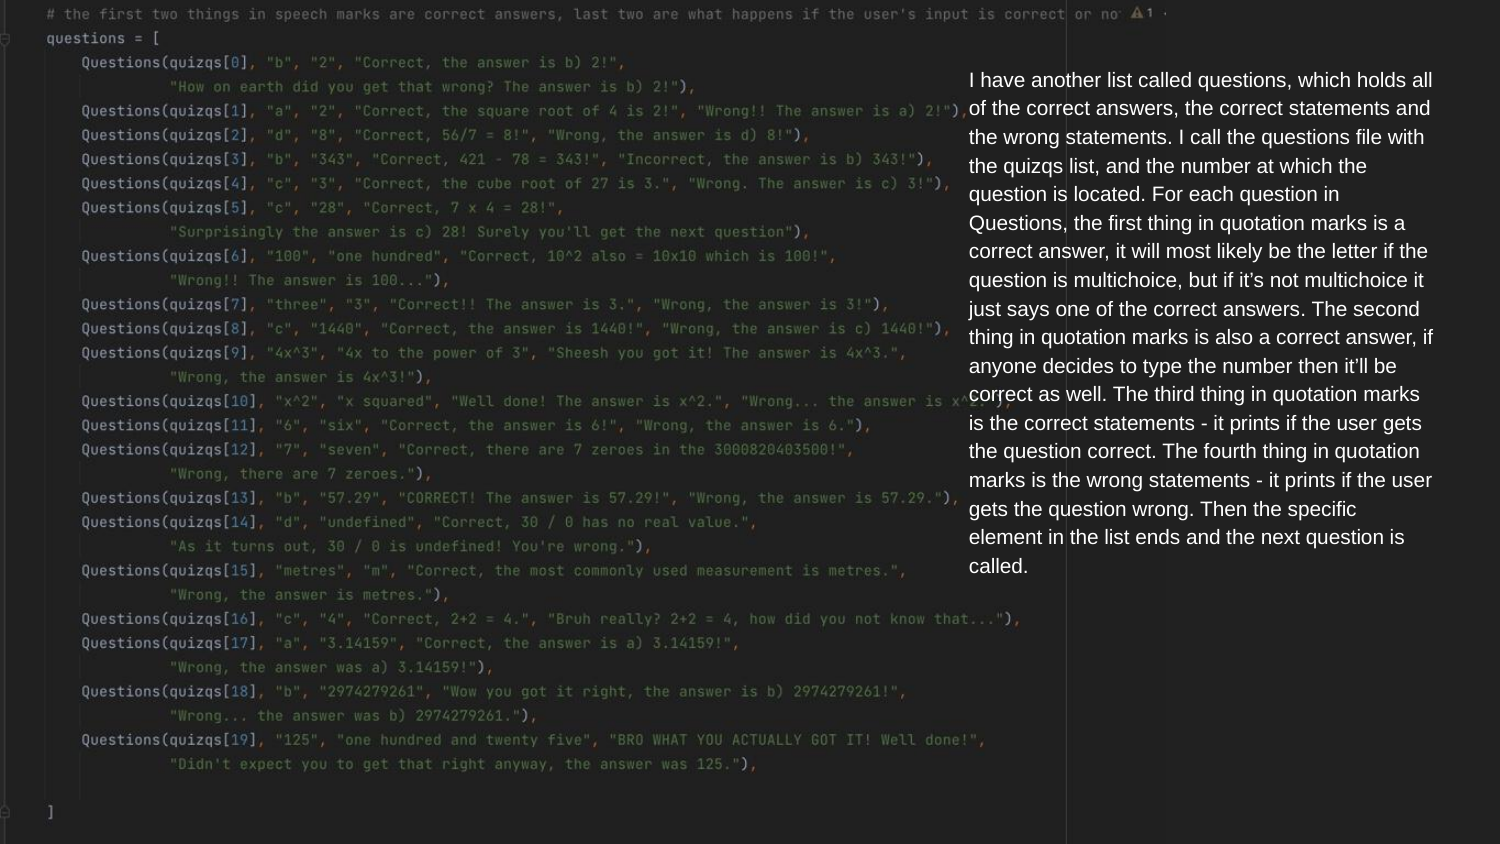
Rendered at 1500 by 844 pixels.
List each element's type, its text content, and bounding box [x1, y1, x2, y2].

list I have another list called questions, which holds all of the correct answers, the correct statements and the wrong statements. I call the questions file with the quizqs list, and the number at which the question is located. For each question in Questions, the first thing in quotation marks is a correct answer, it will most likely be the letter if the question is multichoice, but if it’s not multichoice it just says one of the correct answers. The second thing in quotation marks is also a correct answer, if anyone decides to type the number then it’ll be correct as well. The third thing in quotation marks is the correct statements - it prints if the user gets the question correct. The fourth thing in quotation marks is the wrong statements - it prints if the user gets the question wrong. Then the specific element in the list ends and the next question is called. [1169, 47, 1449, 750]
picture [0, 0, 1166, 844]
